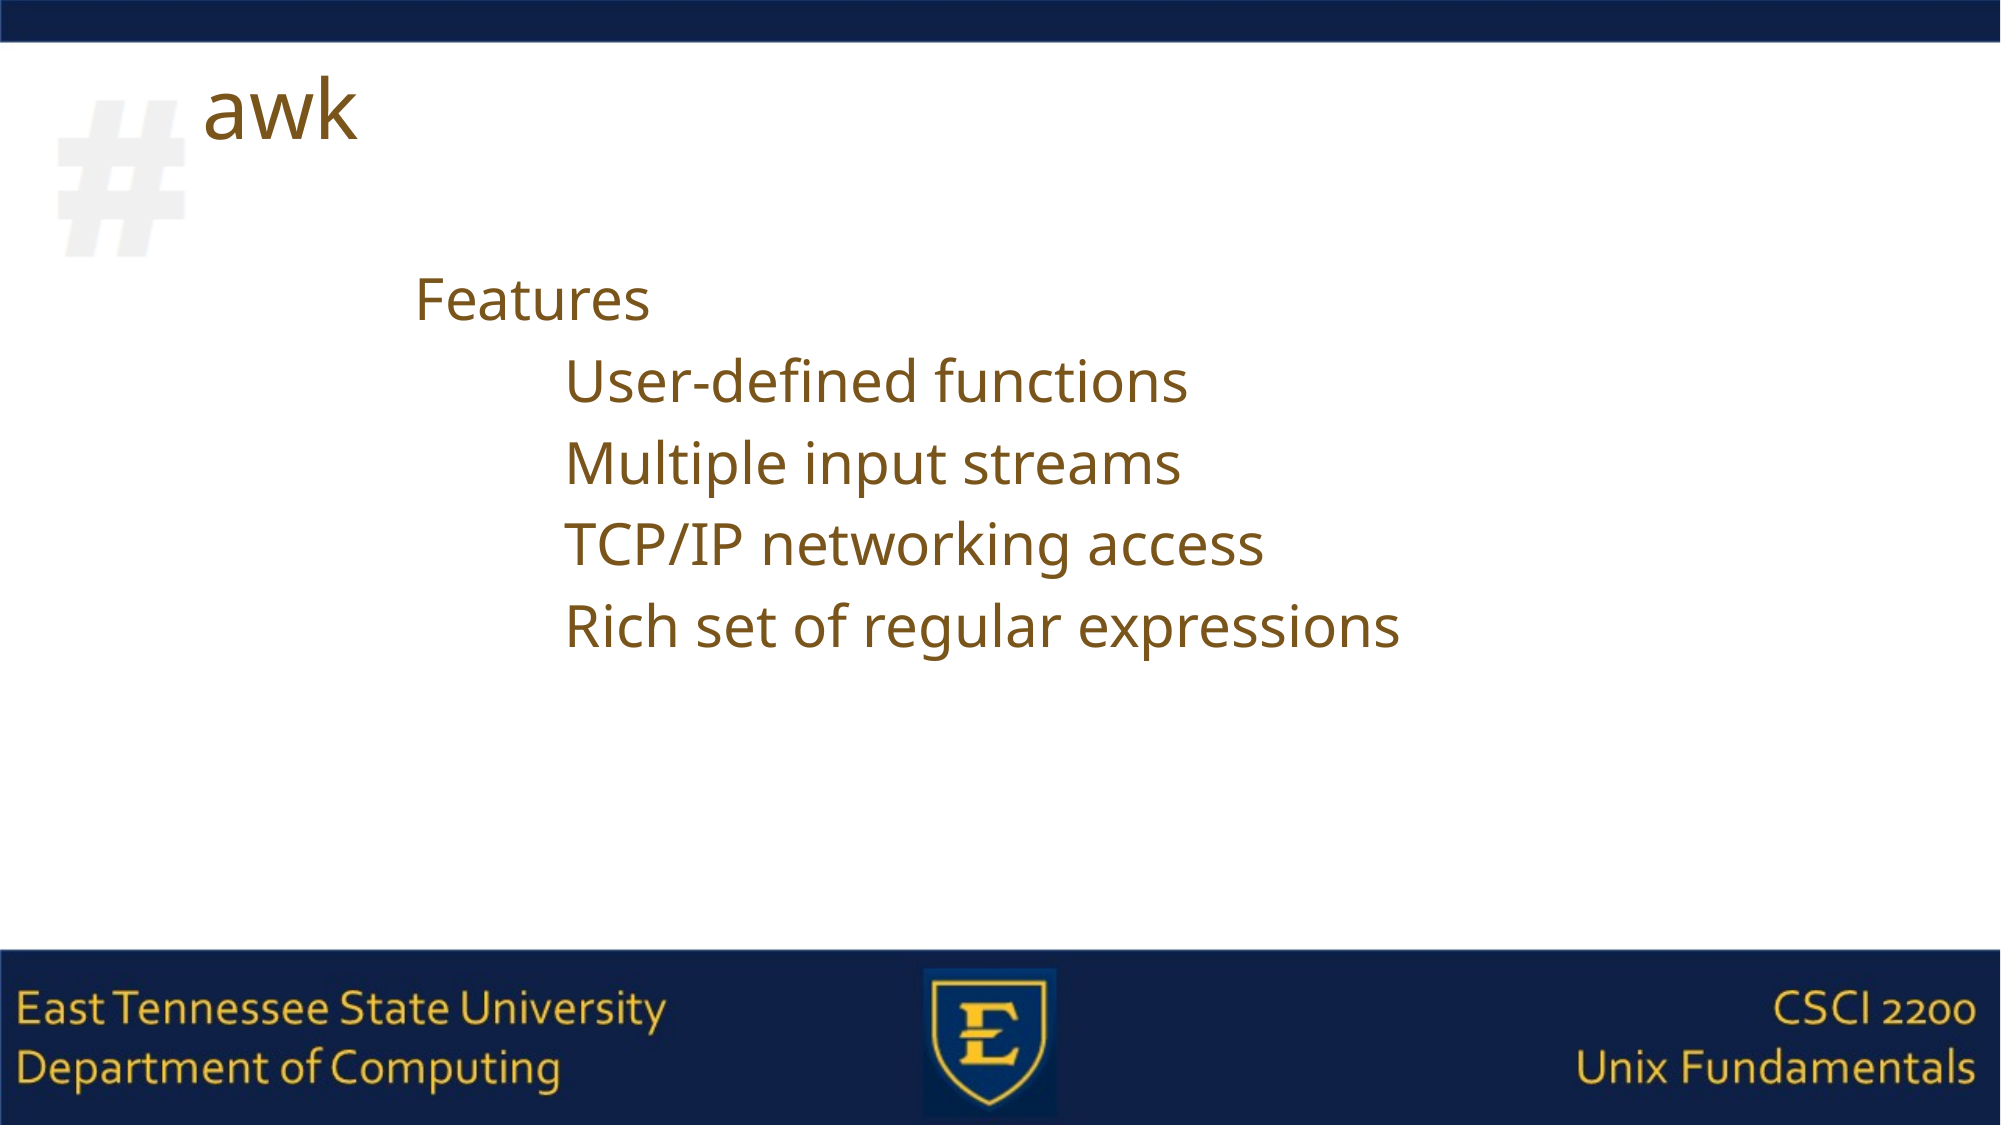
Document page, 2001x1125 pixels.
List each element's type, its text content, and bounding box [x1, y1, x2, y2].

list Features User-defined functions Multiple input streams TCP/IP networking access Rich set of regular expressions [399, 254, 1600, 918]
picture [0, 0, 2001, 1125]
title awk [187, 41, 1538, 172]
